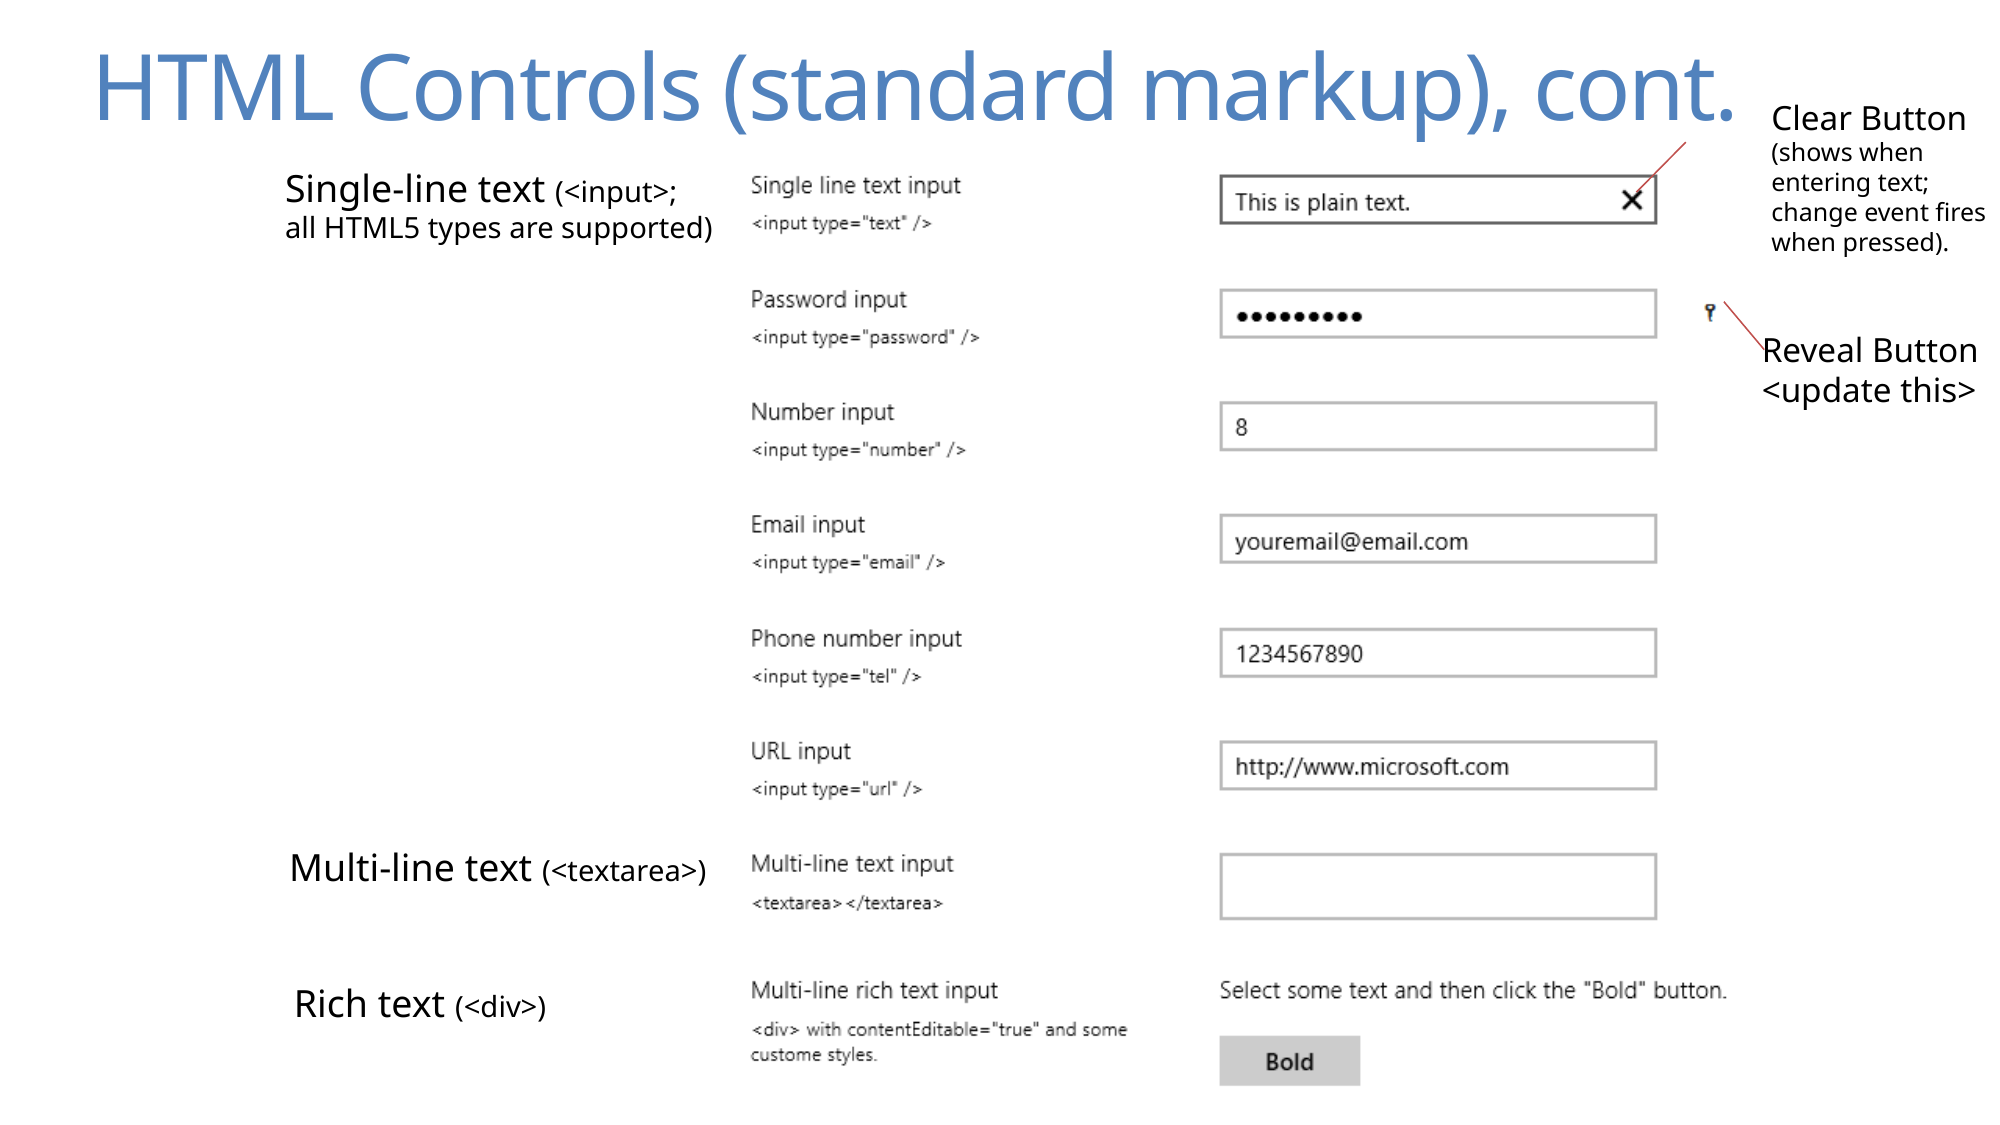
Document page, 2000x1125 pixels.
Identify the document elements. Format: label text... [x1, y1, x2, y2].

title HTML Controls (standard markup), cont. [91, 40, 1902, 141]
text_box Clear Button (shows when entering text; change event fires when pressed). [1771, 97, 1987, 257]
text_box Reveal Button <update this> [1761, 329, 1979, 410]
text_box Rich text (<div>) [293, 979, 547, 1025]
picture [725, 141, 1743, 1109]
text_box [1636, 141, 1686, 193]
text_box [1723, 301, 1765, 350]
text_box Multi-line text (<textarea>) [289, 843, 707, 889]
text_box Single-line text (<input>; all HTML5 types are supported) [284, 164, 713, 245]
